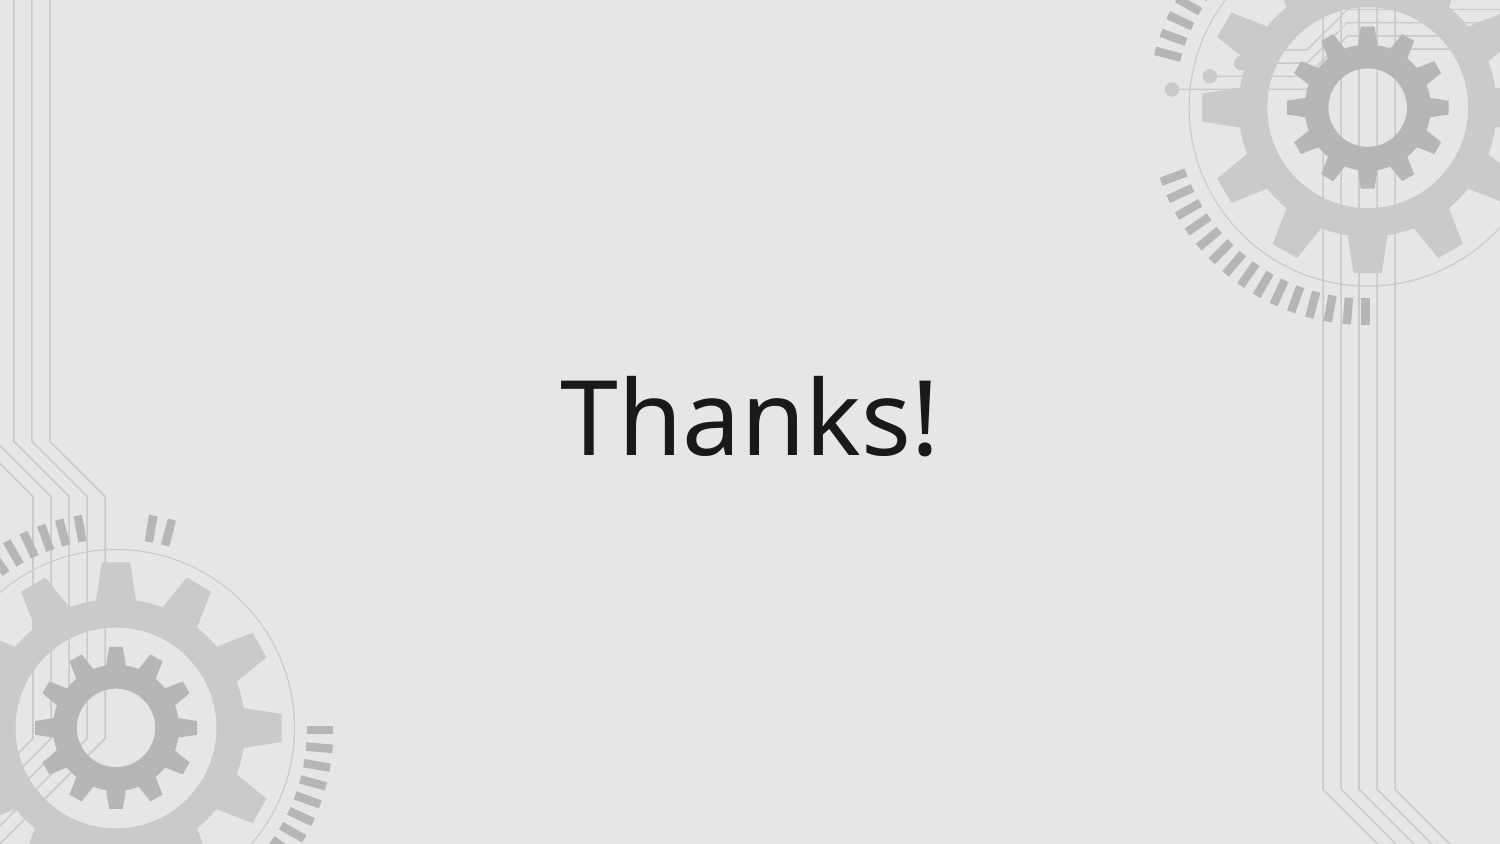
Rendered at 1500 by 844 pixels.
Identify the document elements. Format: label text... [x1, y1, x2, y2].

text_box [0, 523, 343, 844]
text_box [1153, 0, 1500, 844]
title Thanks! [118, 336, 1147, 508]
